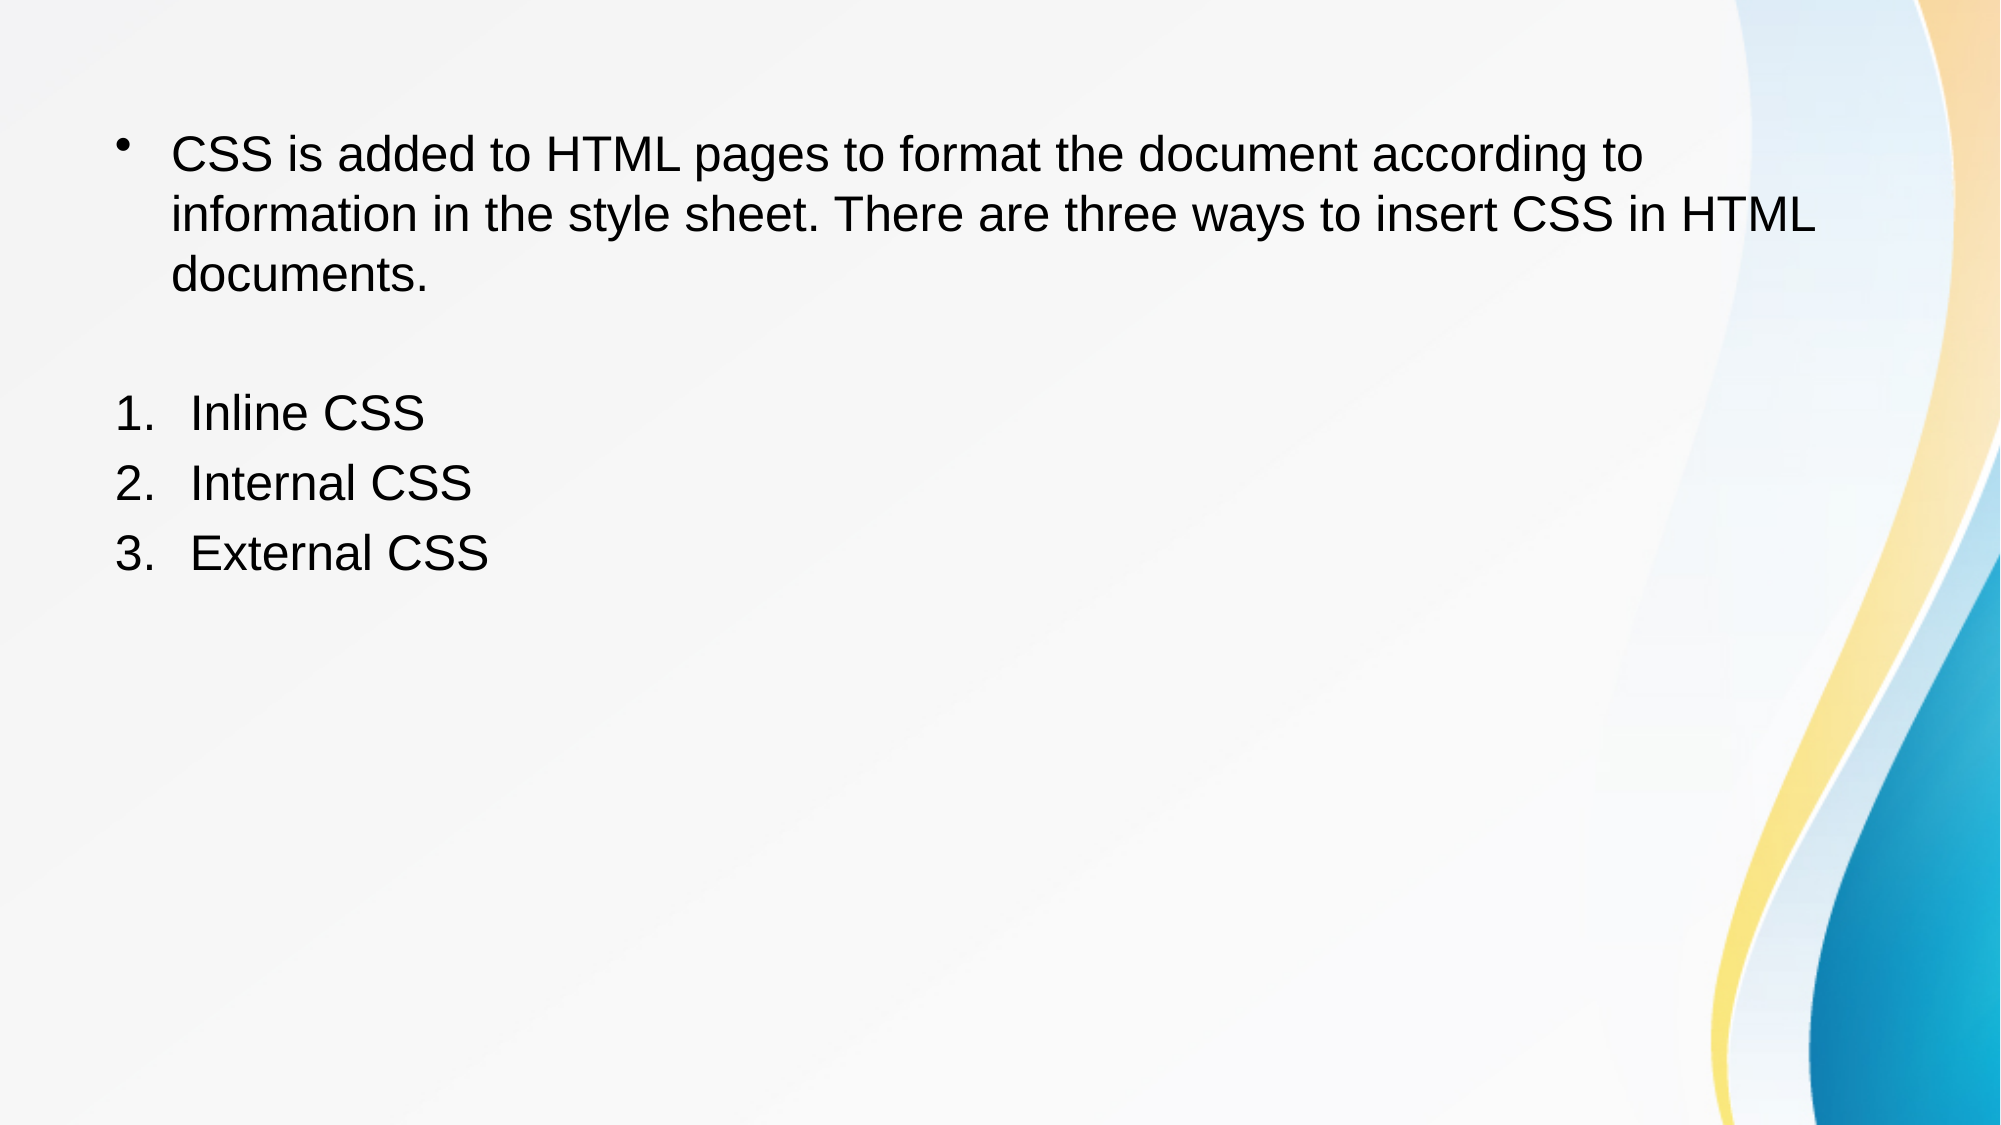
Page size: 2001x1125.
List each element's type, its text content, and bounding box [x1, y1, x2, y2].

list CSS is added to HTML pages to format the document according to information in the style sheet. There are three ways to insert CSS in HTML documents. Inline CSS Internal CSS External CSS [99, 113, 1901, 927]
picture [0, 0, 2001, 1125]
